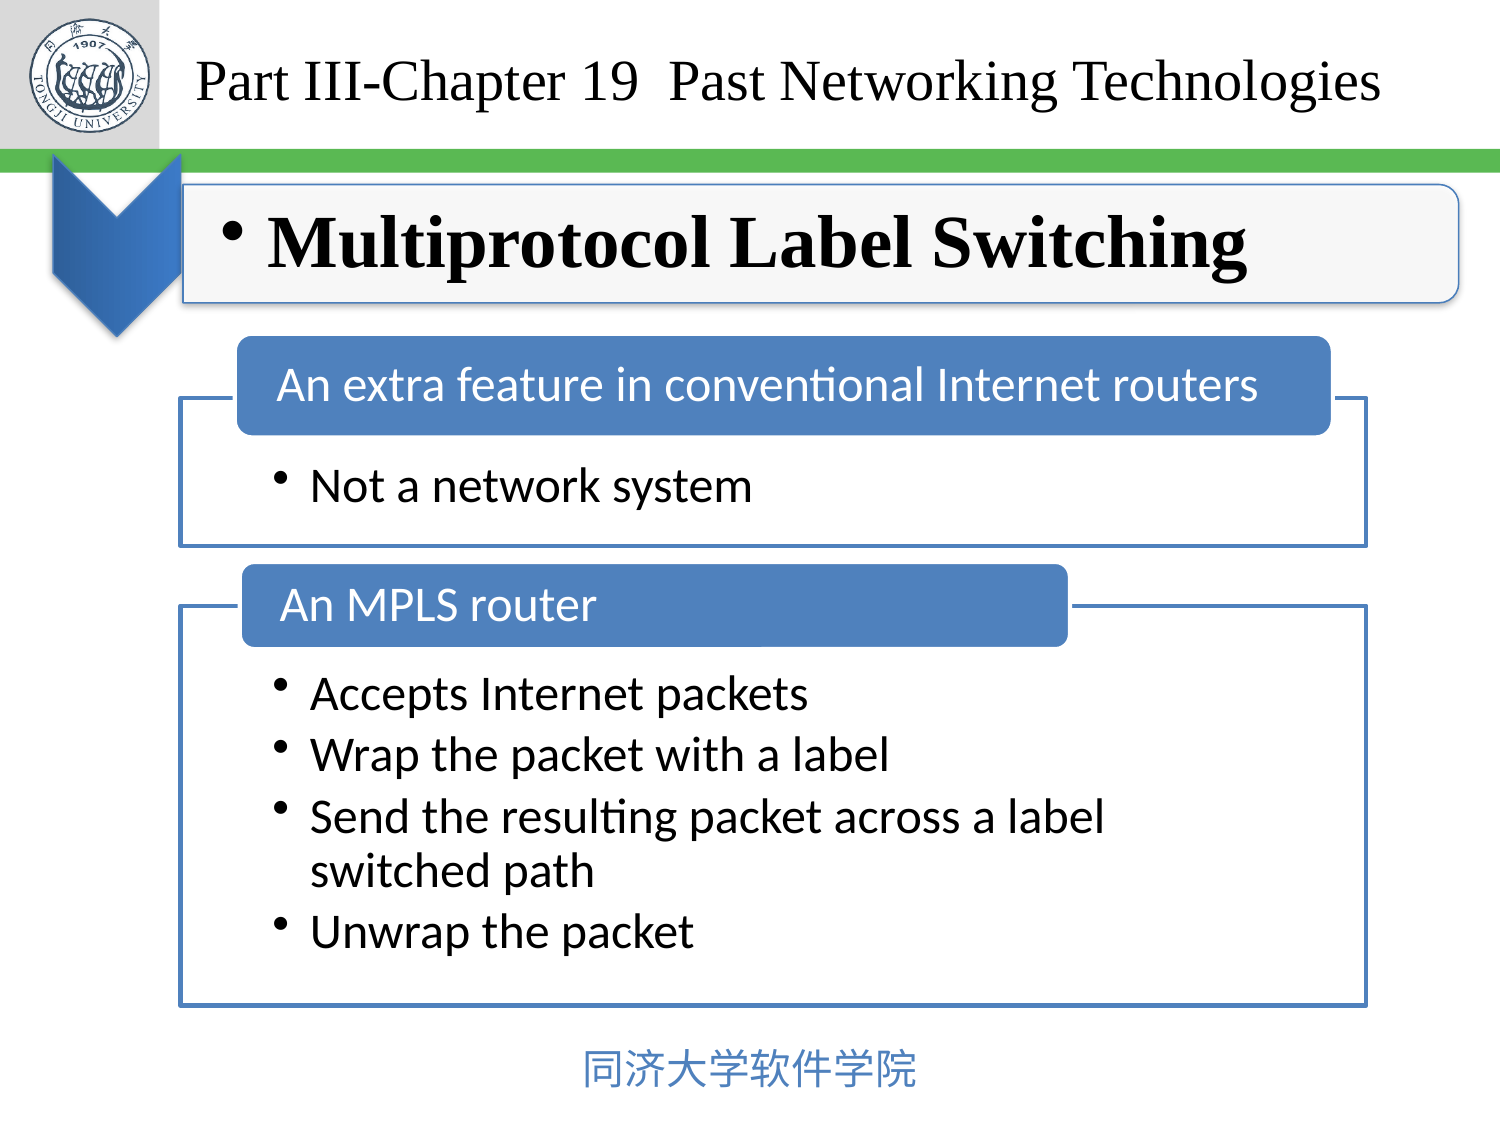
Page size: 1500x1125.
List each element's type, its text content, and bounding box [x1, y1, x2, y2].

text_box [180, 333, 1367, 1010]
picture [29, 18, 151, 133]
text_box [52, 154, 181, 337]
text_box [182, 184, 1459, 304]
title Part III-Chapter 19 Past Networking Technologies [180, 3, 1471, 151]
